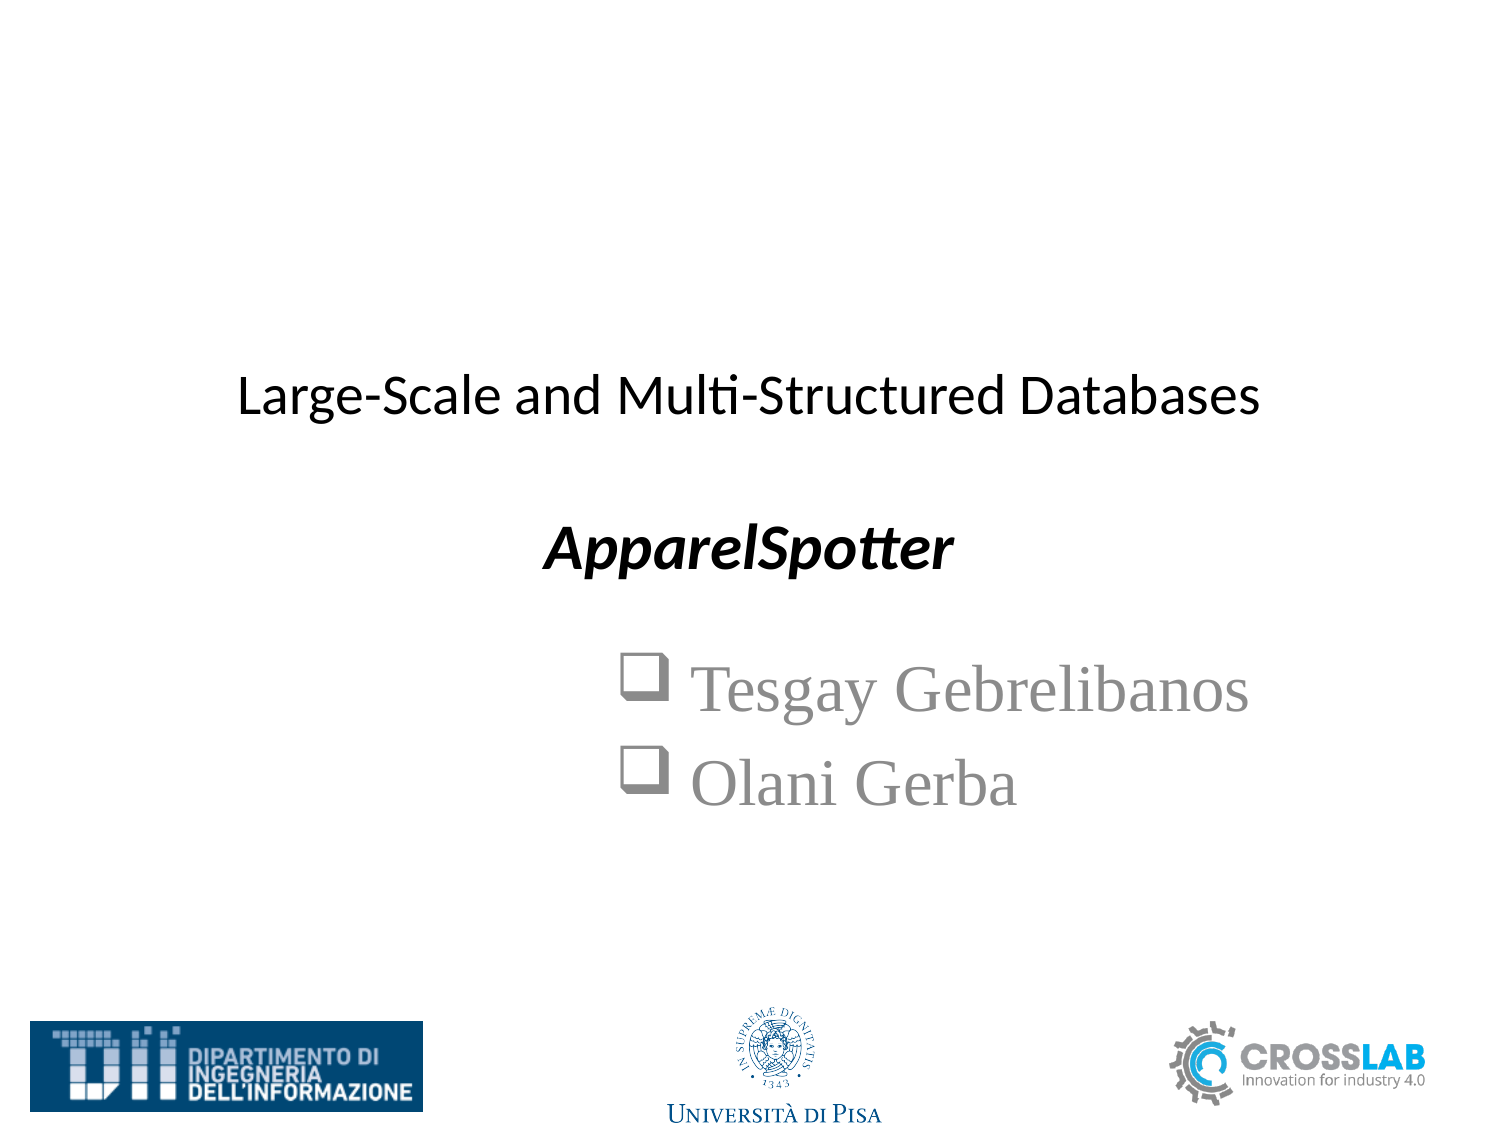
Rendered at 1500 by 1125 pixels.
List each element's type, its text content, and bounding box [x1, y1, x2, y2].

picture [667, 1007, 882, 1123]
picture [1169, 1021, 1425, 1106]
subtitle Tesgay Gebrelibanos Olani Gerba [225, 637, 1275, 925]
title Large-Scale and Multi-Structured Databases ApparelSpotter [0, 349, 1500, 591]
picture [30, 1021, 423, 1112]
